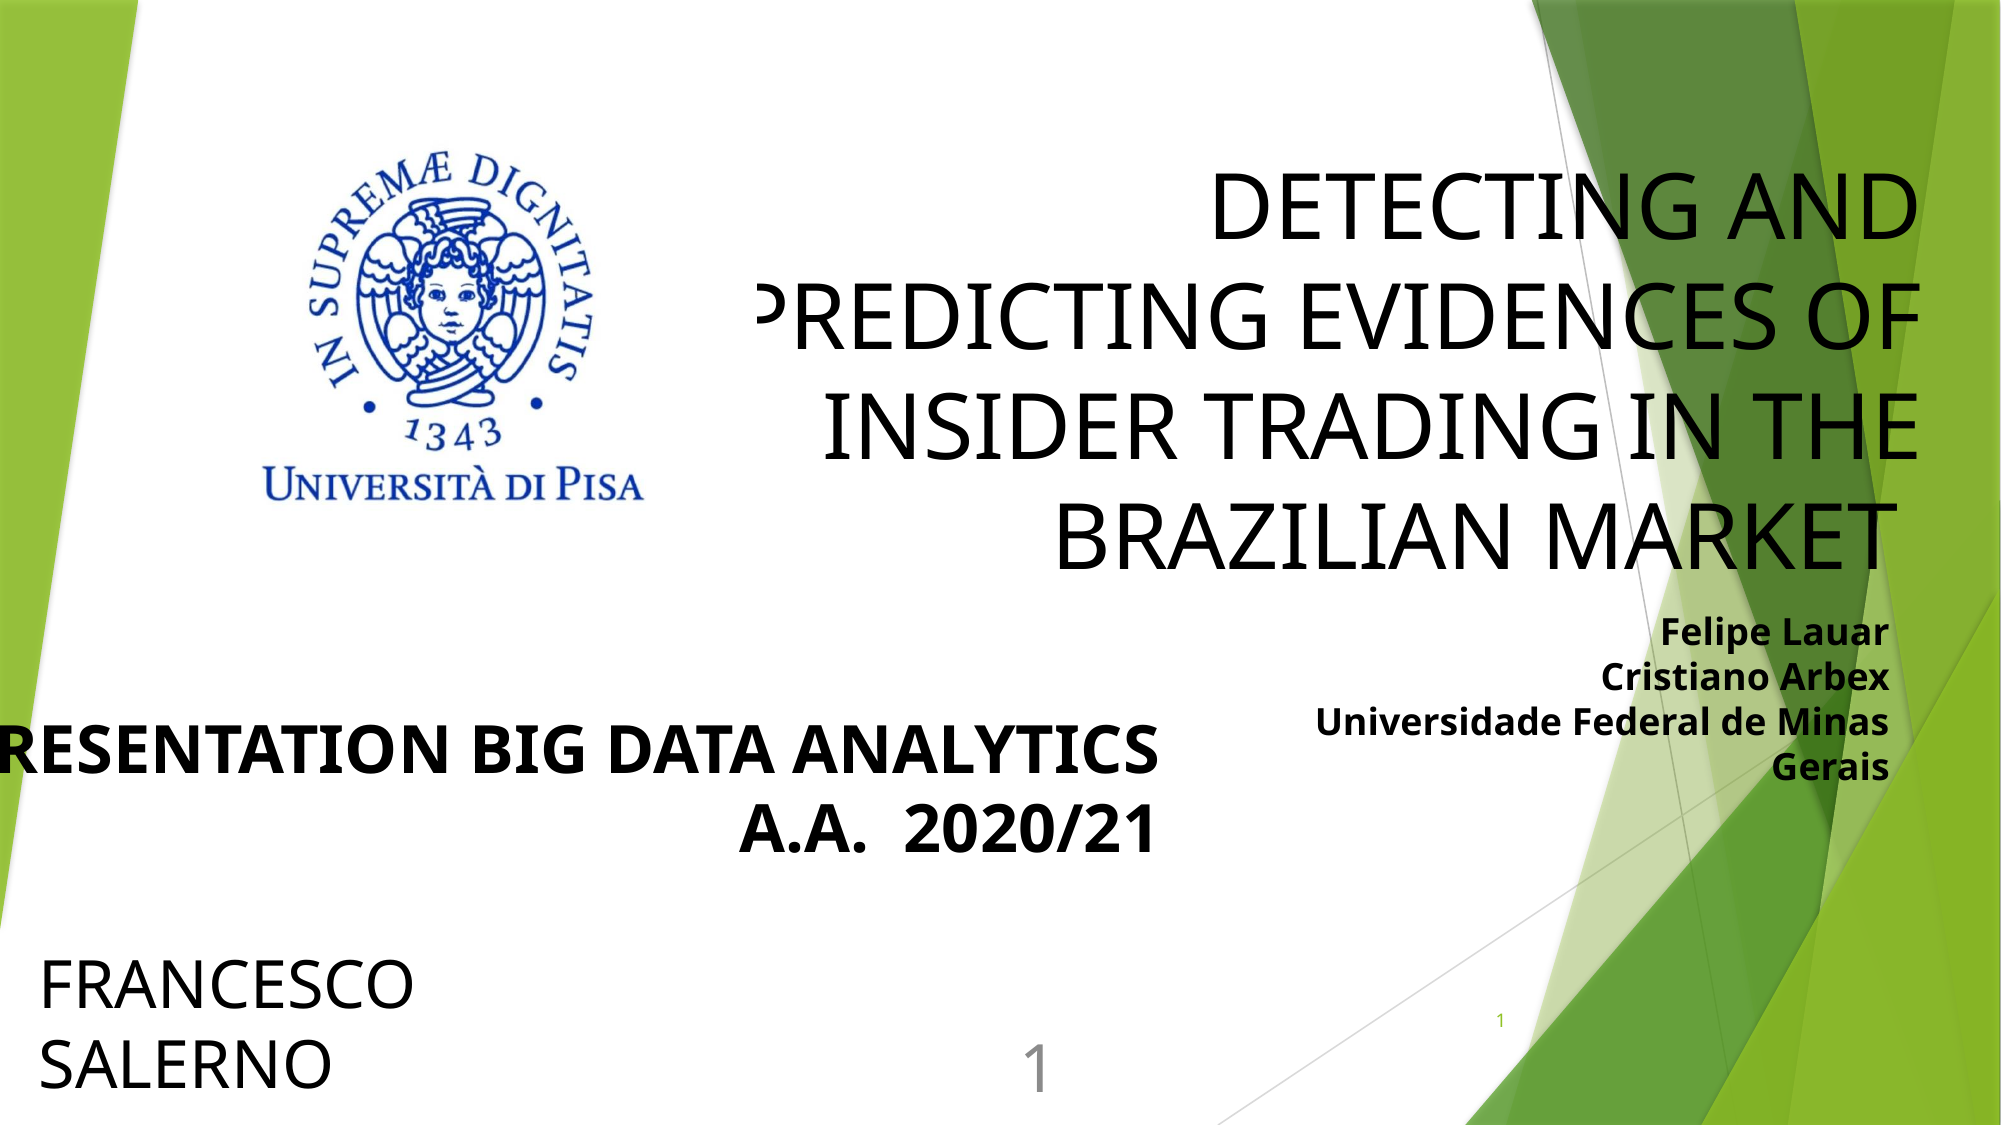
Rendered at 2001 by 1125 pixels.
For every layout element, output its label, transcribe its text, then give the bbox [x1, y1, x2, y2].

footer 1 [1004, 1035, 2000, 1096]
slide_number 1 [1409, 991, 1522, 1035]
text_box FRANCESCO SALERNO [23, 934, 697, 1110]
subtitle PRESENTATION BIG DATA ANALYTICS A.A. 2020/21 [0, 698, 1176, 879]
picture [149, 86, 758, 563]
text_box Felipe Lauar Cristiano Arbex Universidade Federal de Minas Gerais [1261, 601, 1905, 796]
title DETECTING AND PREDICTING EVIDENCES OF INSIDER TRADING IN THE BRAZILIAN MARKET [664, 324, 1939, 595]
